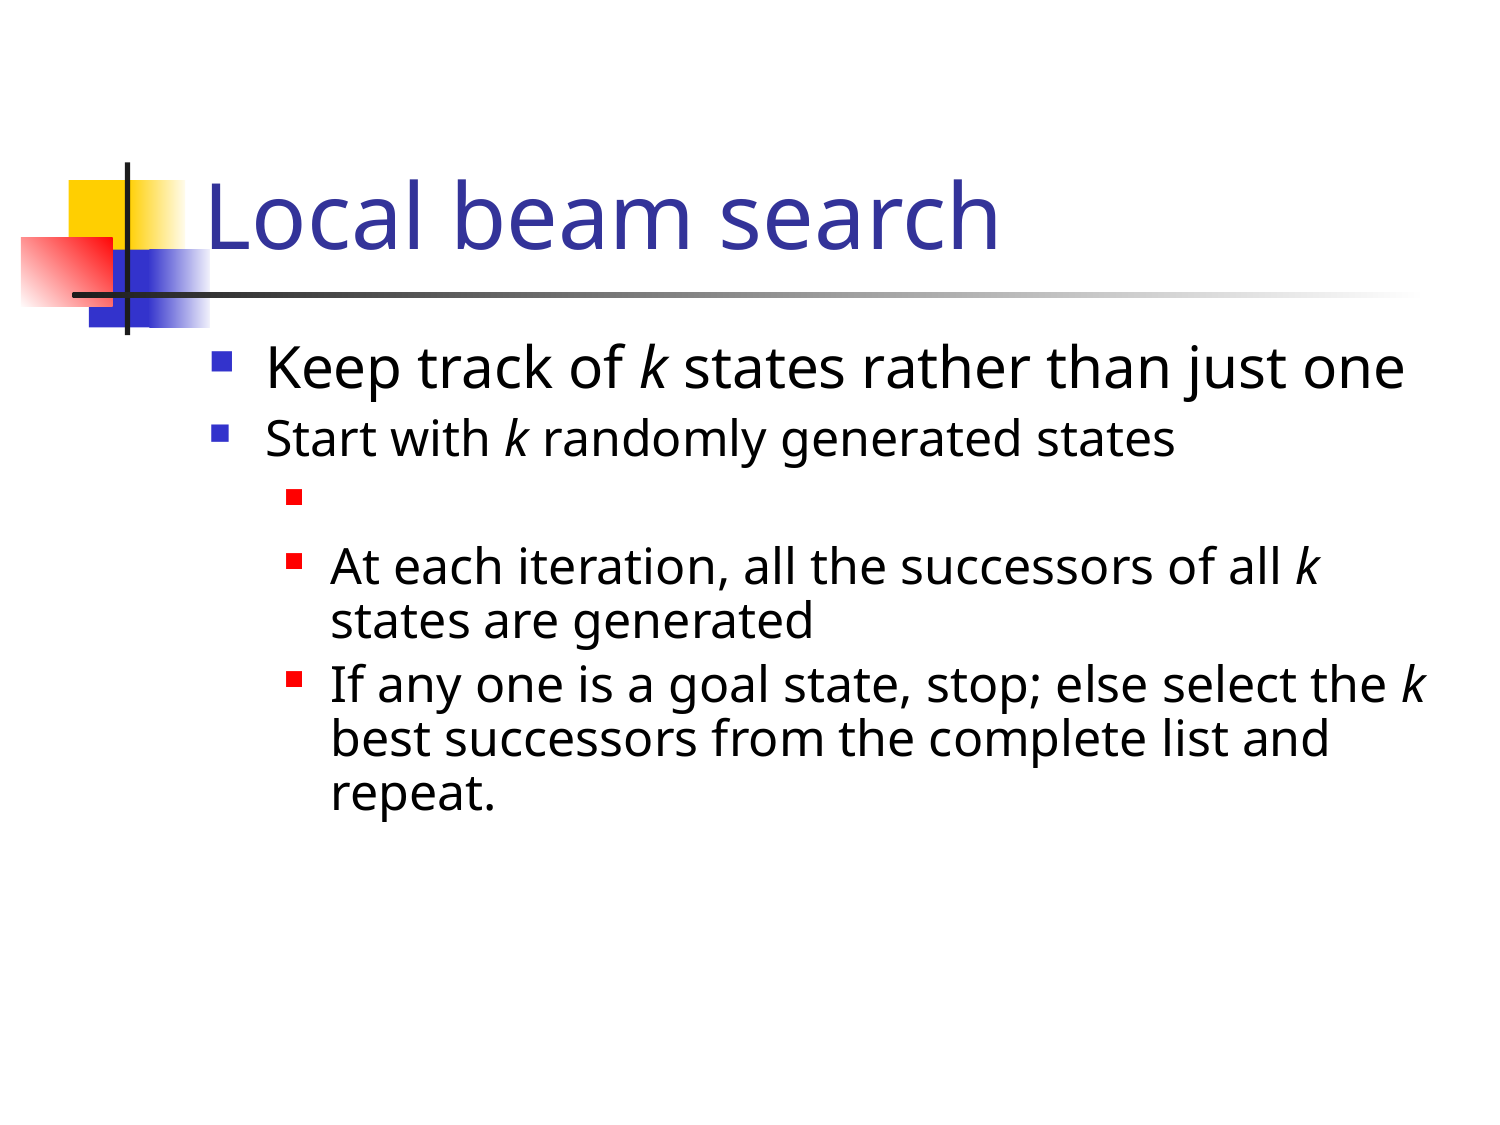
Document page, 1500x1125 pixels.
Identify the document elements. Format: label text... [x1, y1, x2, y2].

list Keep track of k states rather than just one Start with k randomly generated states At each iteration, all the successors of all k states are generated If any one is a goal state, stop; else select the k best successors from the complete list and repeat. [193, 330, 1470, 1007]
title Local beam search [188, 34, 1468, 276]
